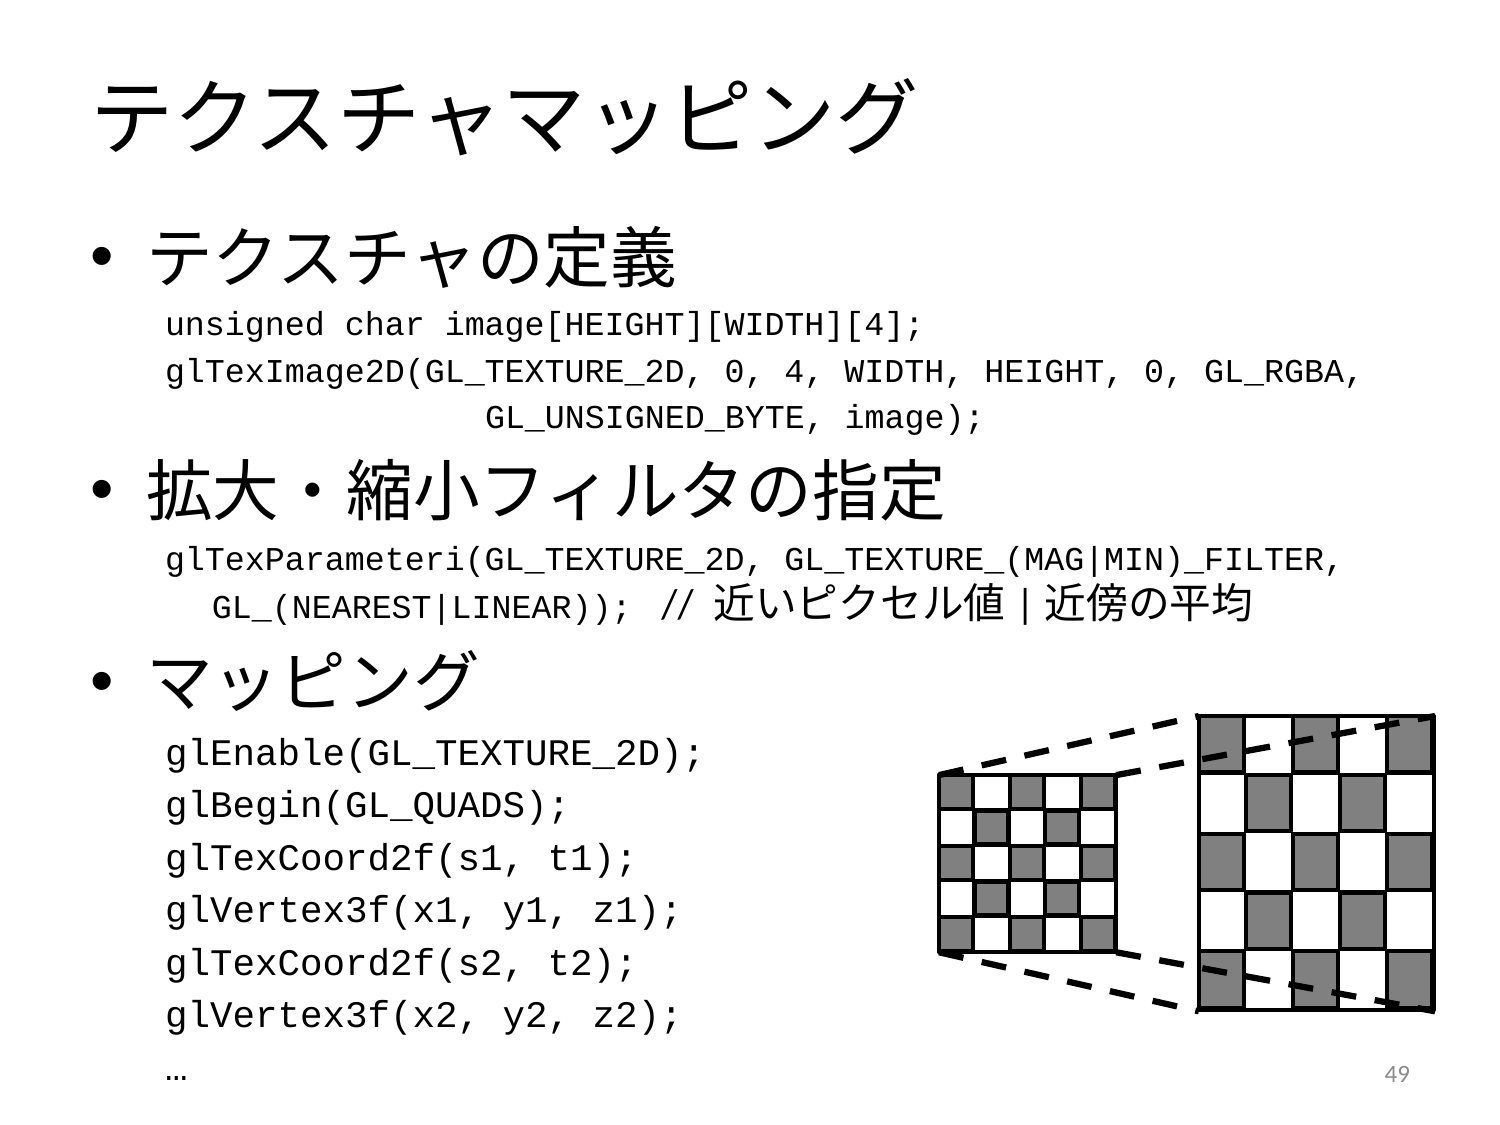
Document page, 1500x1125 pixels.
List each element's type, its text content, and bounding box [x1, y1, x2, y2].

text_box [1115, 715, 1436, 776]
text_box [938, 715, 1114, 776]
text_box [1198, 784, 1434, 950]
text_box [938, 951, 1114, 1012]
slide_number 48 [1074, 1042, 1425, 1103]
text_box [1115, 951, 1436, 1012]
list テクスチャの定義 unsigned char image[HEIGHT][WIDTH][4]; glTexImage2D(GL_TEXTURE_2D, 0, 4, WIDTH, HEIGHT, 0, GL_RGBA, GL_UNSIGNED_BYTE, image); 拡大・縮小フィルタの指定 glTexParameteri(GL_TEXTURE_2D, GL_TEXTURE_(MAG|MIN)_FILTER, GL_(NEAREST|LINEAR)); // 近いピクセル値|近傍の平均 マッピング glEnable(GL_TEXTURE_2D); glBegin(GL_QUADS); glTexCoord2f(s1, t1); glVertex3f(x1, y1, z1); glTexCoord2f(s2, t2); glVertex3f(x2, y2, z2); … [74, 207, 1426, 1036]
title テクスチャマッピング [74, 44, 1426, 185]
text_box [938, 783, 1117, 951]
